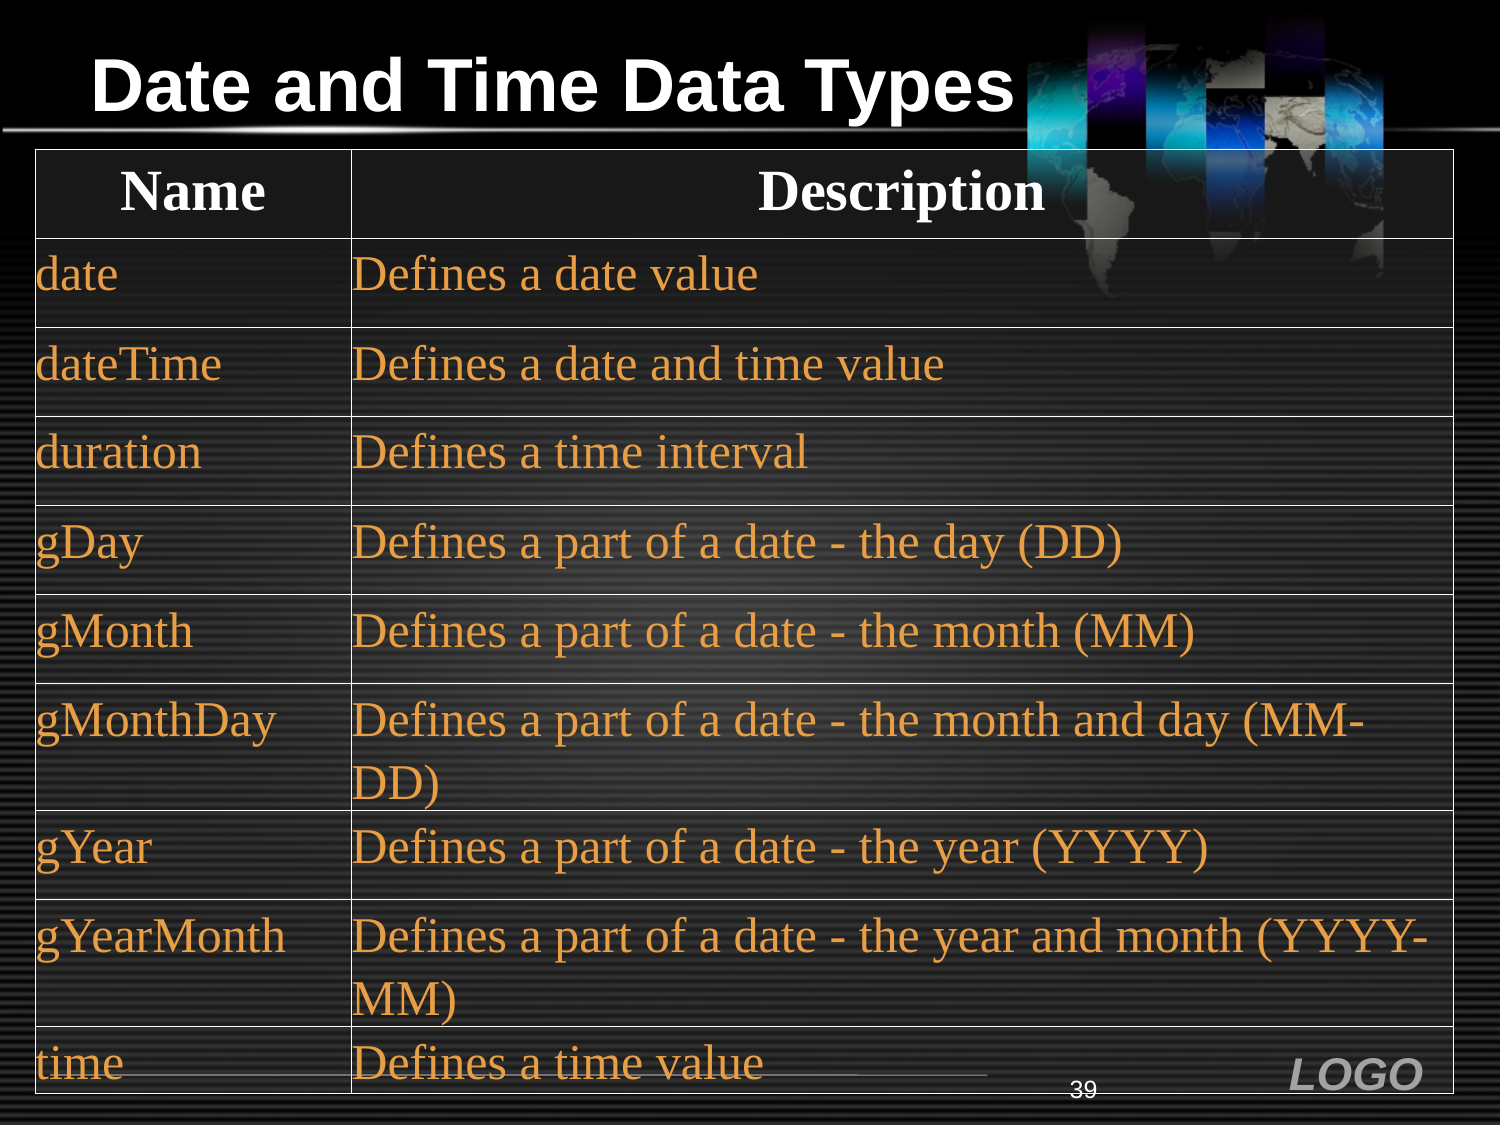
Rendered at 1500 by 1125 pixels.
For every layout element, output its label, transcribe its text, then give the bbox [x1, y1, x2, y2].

table_cell gDay [36, 506, 351, 594]
table_cell time [36, 1027, 351, 1093]
table_cell gYearMonth [36, 900, 351, 1026]
table_cell Defines a date and time value [352, 328, 1453, 416]
table_cell date [36, 239, 351, 327]
picture [0, 0, 1500, 1125]
table_cell dateTime [36, 328, 351, 416]
table_cell Defines a part of a date - the month (MM) [352, 595, 1453, 683]
table_cell gYear [36, 811, 351, 899]
table_cell Defines a part of a date - the year and month (YYYY-MM) [352, 900, 1453, 1026]
table_header Name [36, 150, 351, 238]
title Date and Time Data Types [74, 43, 1269, 119]
table_cell Defines a part of a date - the month and day (MM-DD) [352, 684, 1453, 810]
table_cell gMonthDay [36, 684, 351, 810]
table_cell Defines a part of a date - the day (DD) [352, 506, 1453, 594]
table_header Description [352, 150, 1453, 238]
table_cell Defines a part of a date - the year (YYYY) [352, 811, 1453, 899]
table_cell gMonth [36, 595, 351, 683]
slide_number 39 [1054, 1066, 1268, 1107]
table_cell Defines a time interval [352, 417, 1453, 505]
table_cell Defines a date value [352, 239, 1453, 327]
table_cell duration [36, 417, 351, 505]
table_cell Defines a time value [352, 1027, 1453, 1093]
